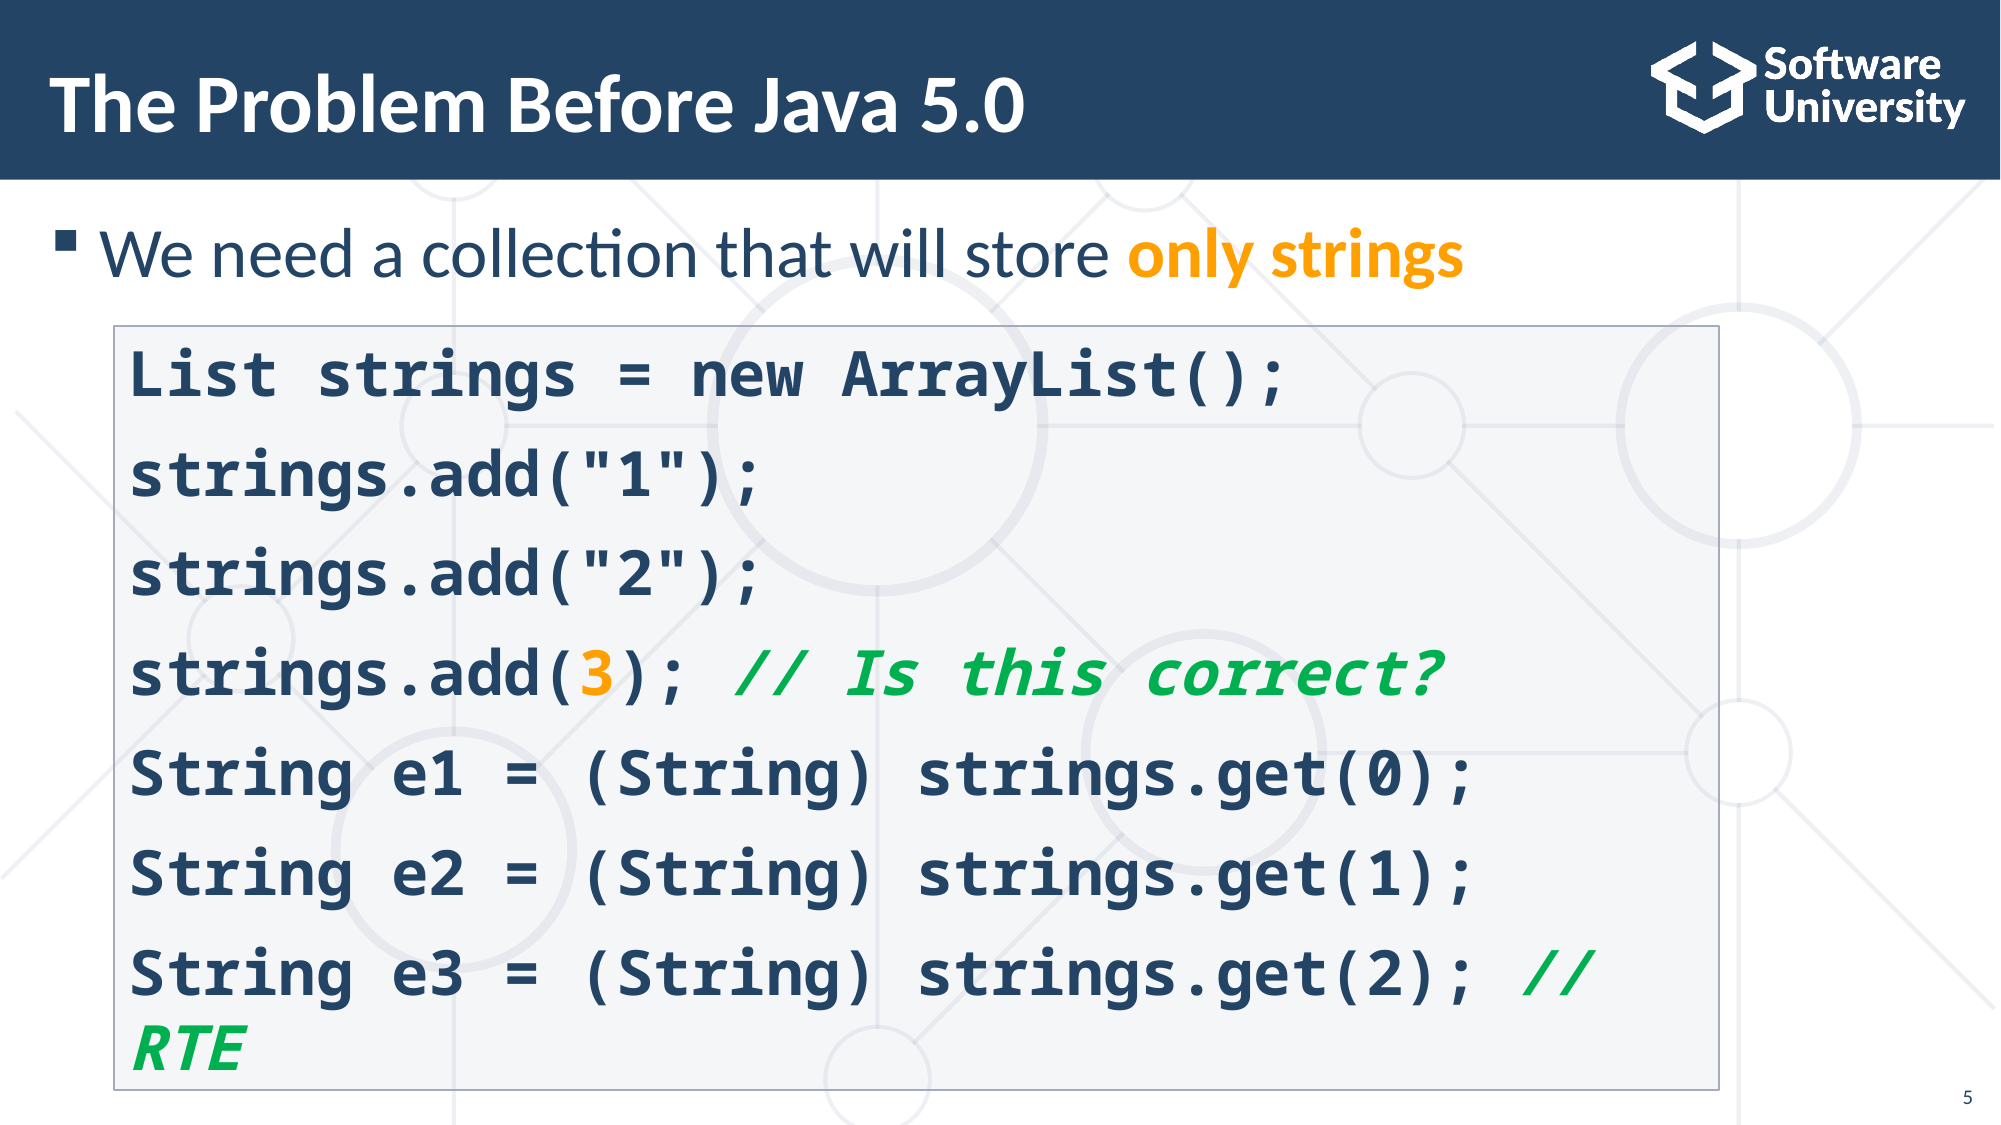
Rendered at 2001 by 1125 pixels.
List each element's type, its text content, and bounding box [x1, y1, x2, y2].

slide_number 5 [1927, 1067, 1989, 1117]
picture [1651, 41, 1966, 134]
text_box We need a collection that will store only strings [31, 196, 1969, 1111]
text_box List strings = new ArrayList(); strings.add("1"); strings.add("2"); strings.add(3); // Is this correct? String e1 = (String) strings.get(0); String e2 = (String) strings.get(1); String e3 = (String) strings.get(2); // RTE [114, 326, 1720, 1091]
text_box The Problem Before Java 5.0 [31, 14, 1603, 197]
